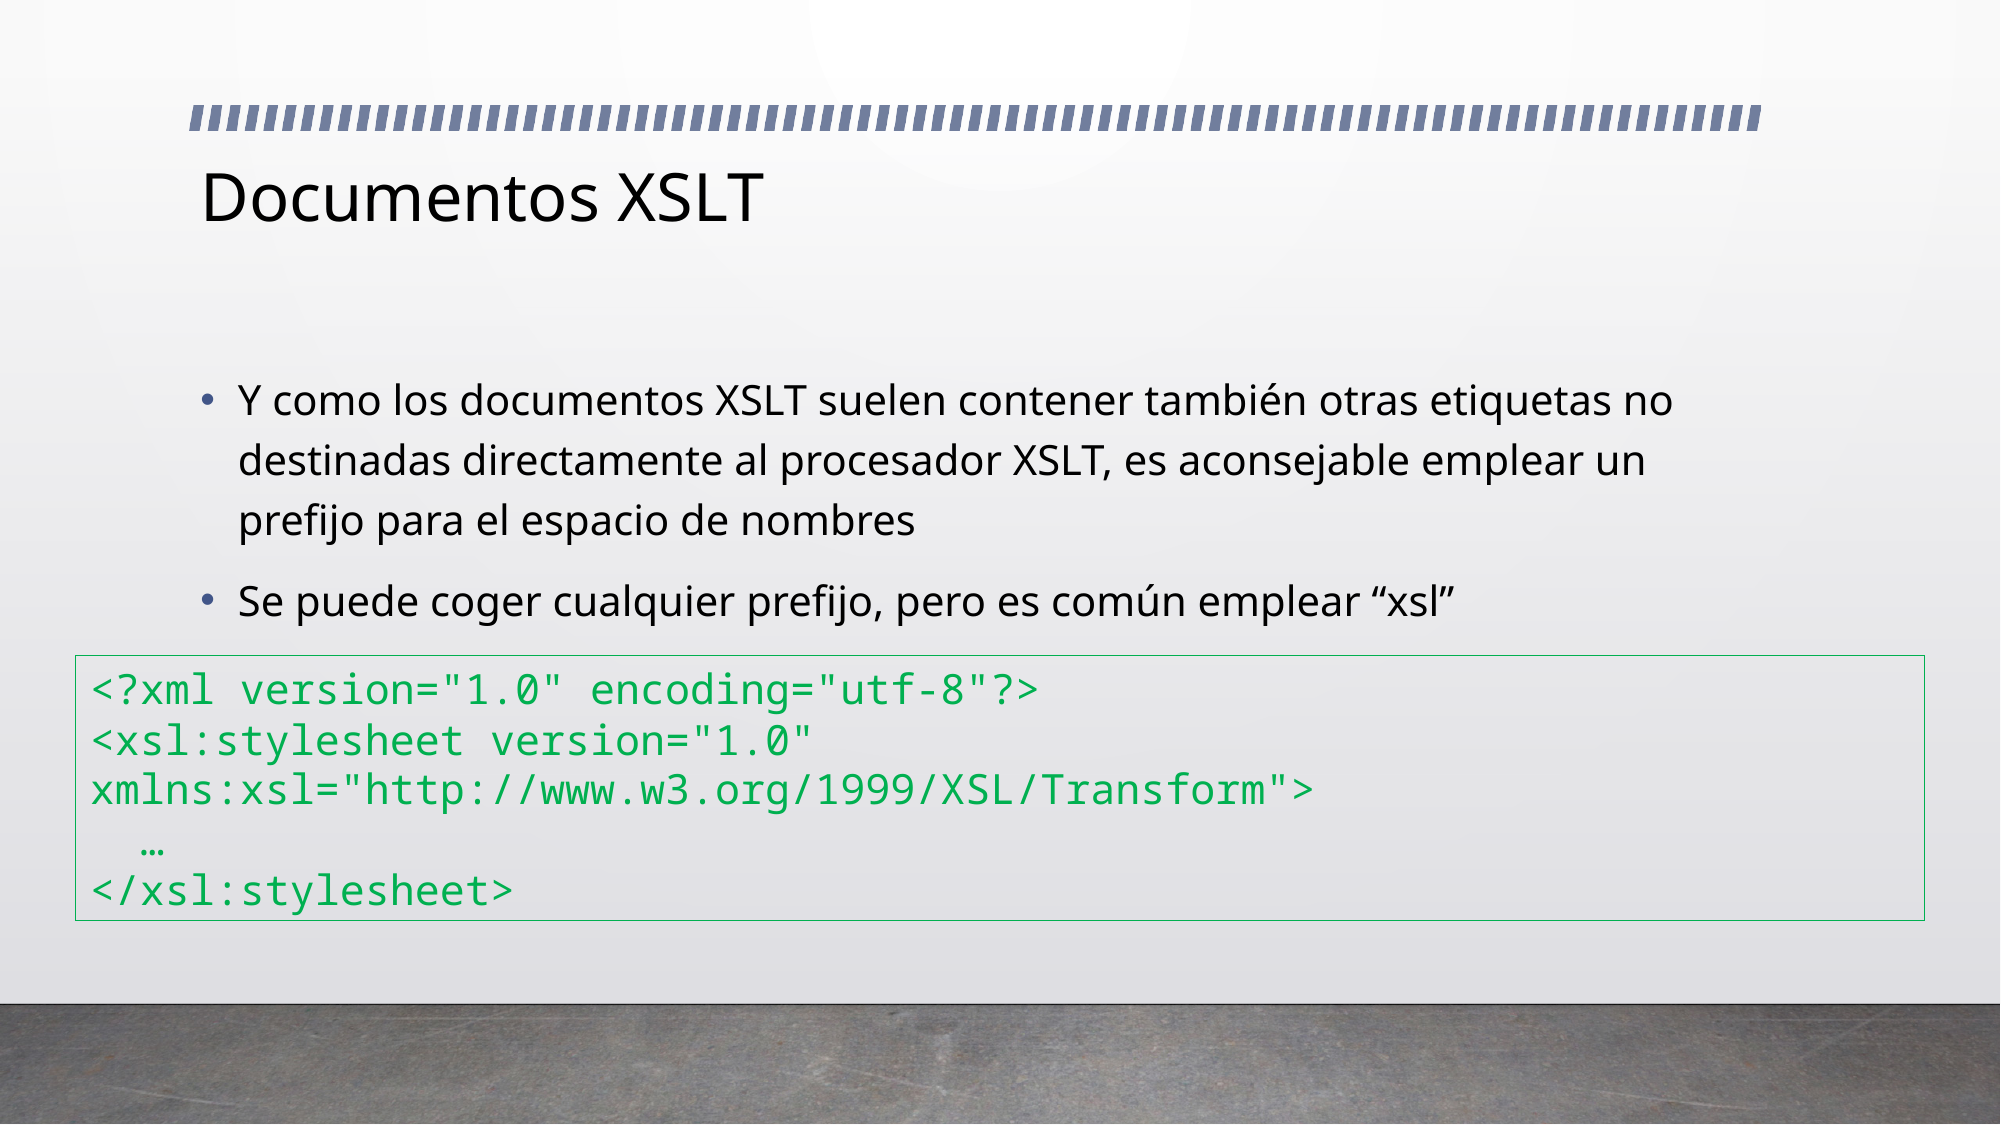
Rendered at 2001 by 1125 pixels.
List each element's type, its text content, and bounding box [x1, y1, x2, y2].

text_box <?xml version="1.0" encoding="utf-8"?> <xsl:stylesheet version="1.0" xmlns:xsl="http://www.w3.org/1999/XSL/Transform"> … </xsl:stylesheet> [75, 655, 1925, 921]
list Y como los documentos XSLT suelen contener también otras etiquetas no destinadas directamente al procesador XSLT, es aconsejable emplear un prefijo para el espacio de nombres Se puede coger cualquier prefijo, pero es común emplear “xsl” [185, 356, 1761, 655]
picture [0, 1004, 2000, 1124]
title Documentos XSLT [185, 156, 1761, 329]
